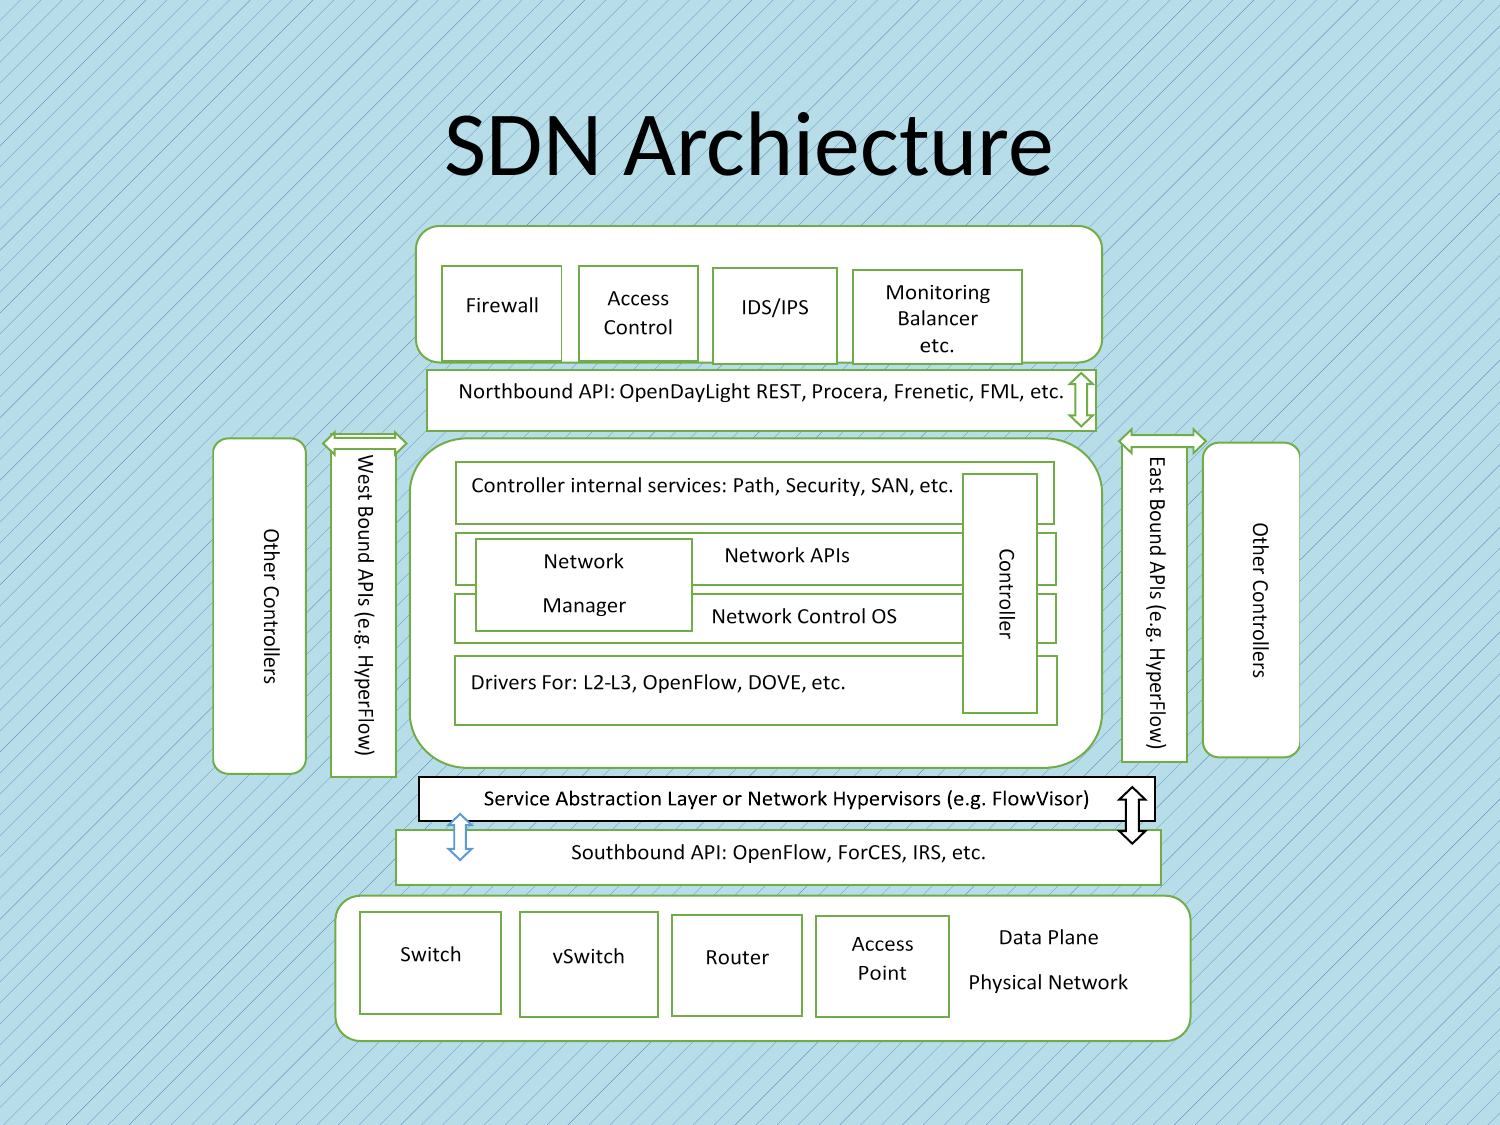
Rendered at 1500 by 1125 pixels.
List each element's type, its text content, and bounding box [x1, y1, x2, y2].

title SDN Archiecture [75, 45, 1425, 233]
picture [212, 224, 1301, 1044]
